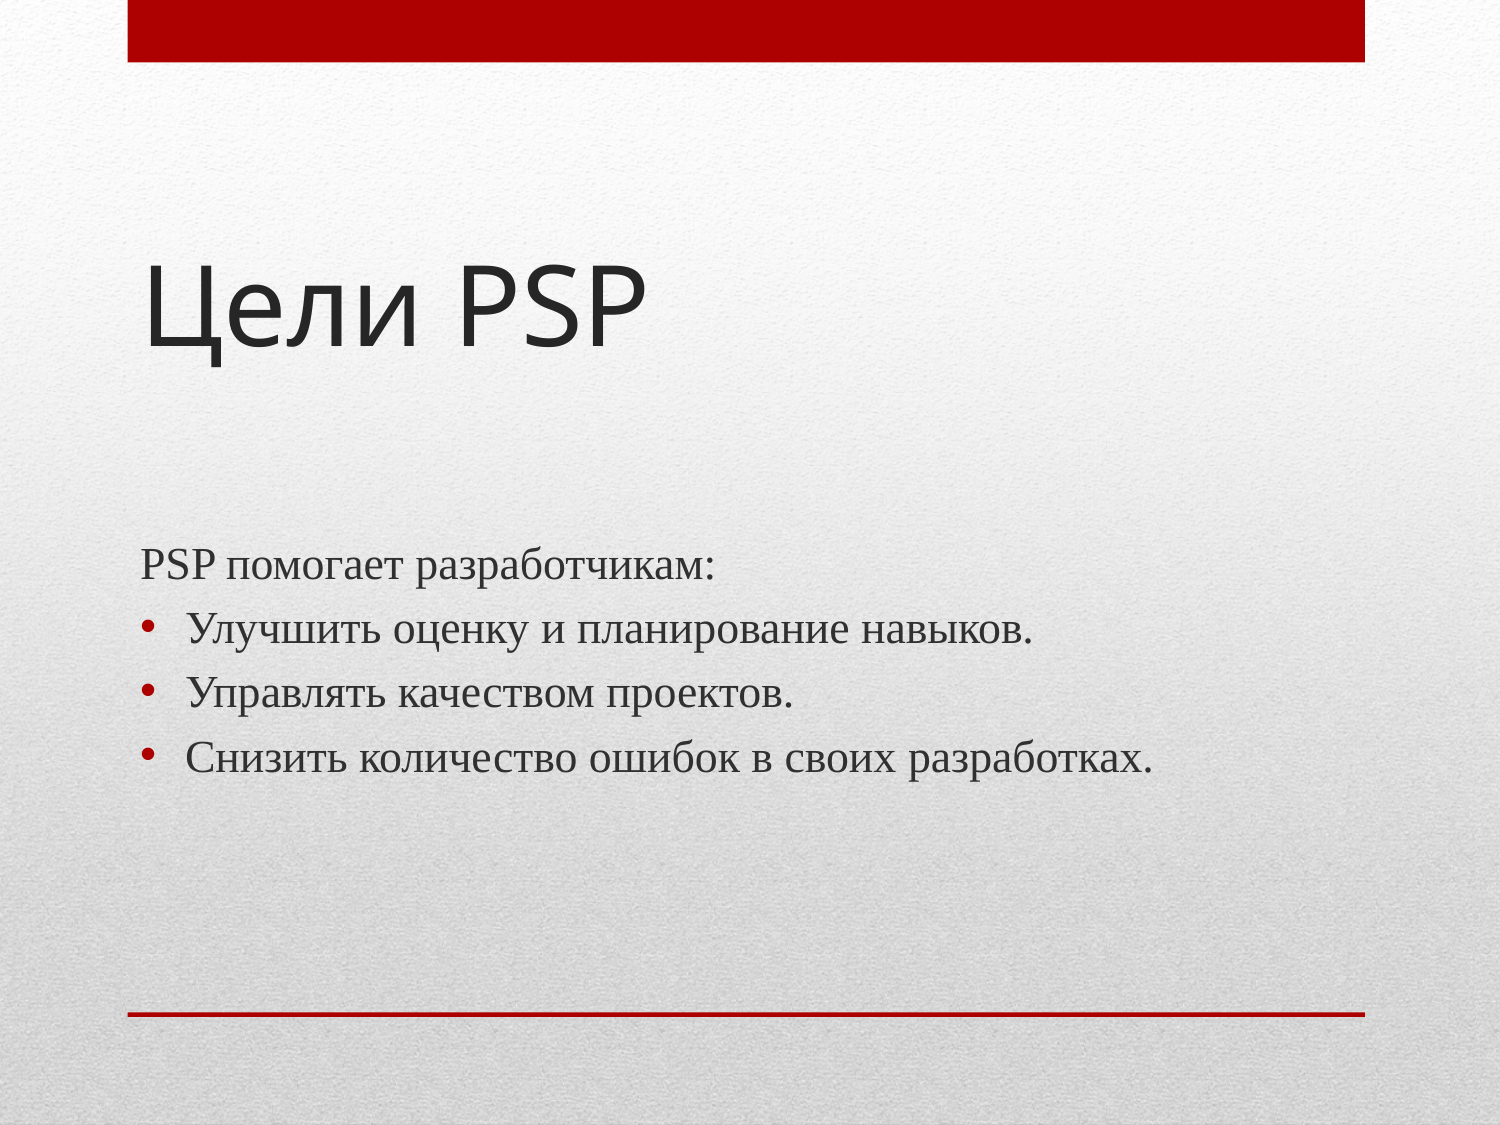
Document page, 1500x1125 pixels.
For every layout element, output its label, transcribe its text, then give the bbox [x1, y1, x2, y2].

list PSP помогает разработчикам: Улучшить оценку и планирование навыков. Управлять качеством проектов. Снизить количество ошибок в своих разработках. [125, 373, 1363, 1012]
title Цели PSP [125, 113, 1238, 373]
